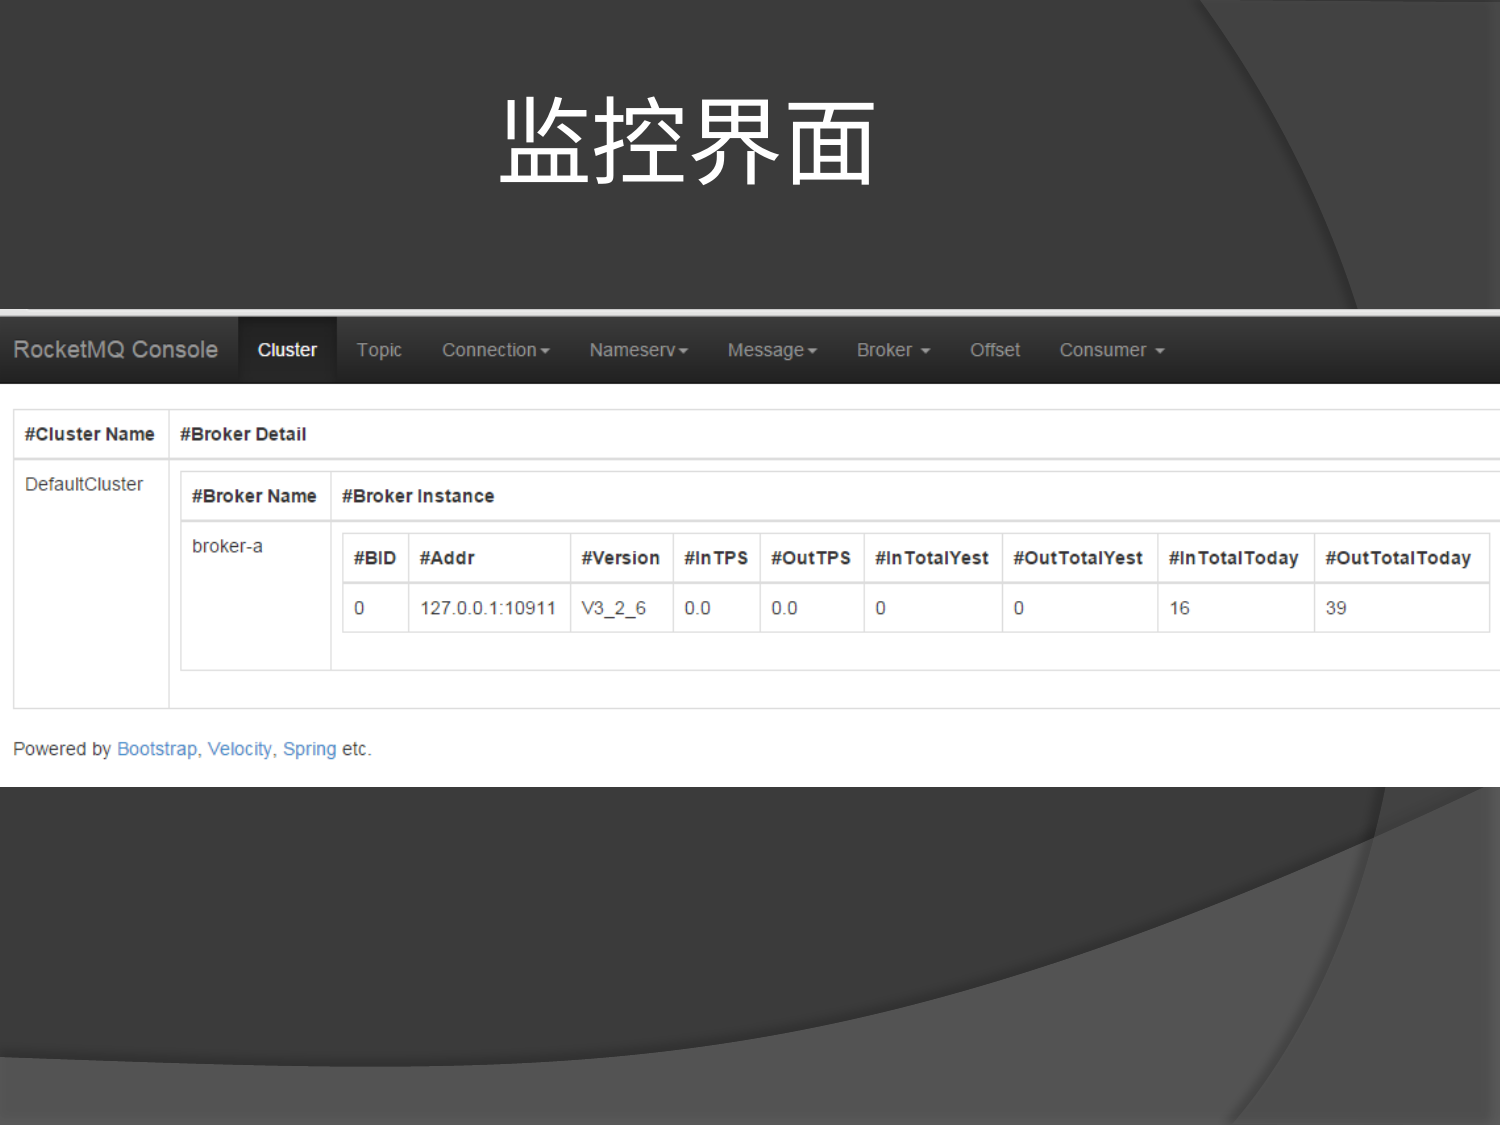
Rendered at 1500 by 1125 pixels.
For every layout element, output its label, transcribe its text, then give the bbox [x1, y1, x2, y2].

picture [0, 308, 1500, 788]
title 监控界面 [75, 45, 1300, 233]
